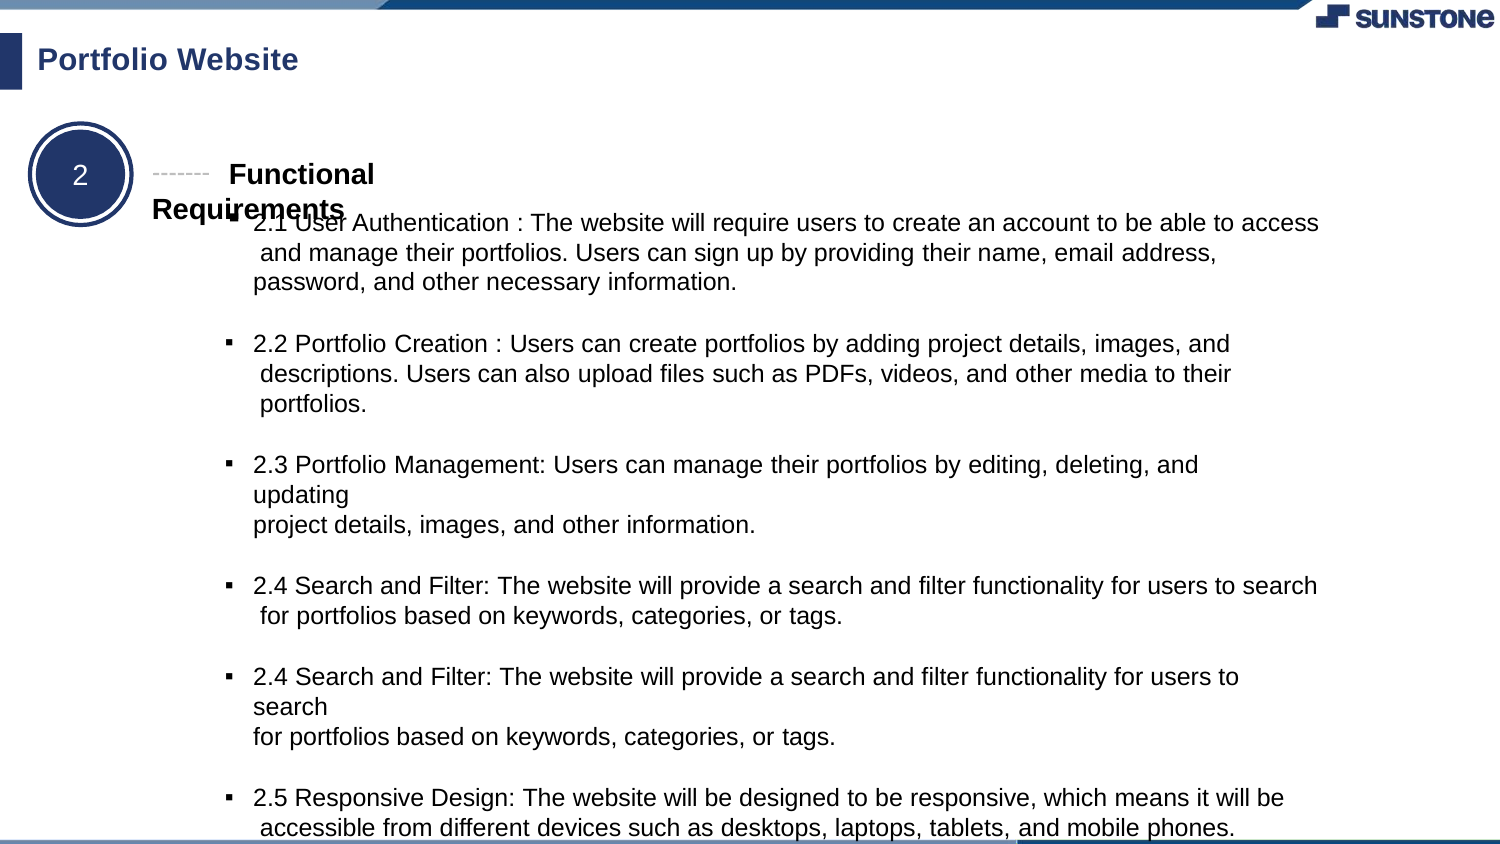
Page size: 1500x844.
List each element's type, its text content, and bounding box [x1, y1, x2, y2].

picture [0, 0, 1500, 844]
text_box [29, 123, 132, 226]
text_box Functional Requirements [149, 153, 577, 226]
title Portfolio Website [35, 37, 301, 181]
text_box 2.1 User Authentication : The website will require users to create an account to be able to access and manage their portfolios. Users can sign up by providing their name, email address, password, and other necessary information. 2.2 Portfolio Creation : Users can create portfolios by adding project details, images, and descriptions. Users can also upload files such as PDFs, videos, and other media to their portfolios. 2.3 Portfolio Management: Users can manage their portfolios by editing, deleting, and updating project details, images, and other information. 2.4 Search and Filter: The website will provide a search and filter functionality for users to search for portfolios based on keywords, categories, or tags. 2.4 Search and Filter: The website will provide a search and filter functionality for users to search for portfolios based on keywords, categories, or tags. 2.5 Responsive Design: The website will be designed to be responsive, which means it will be accessible from different devices such as desktops, laptops, tablets, and mobile phones. [222, 203, 1326, 842]
